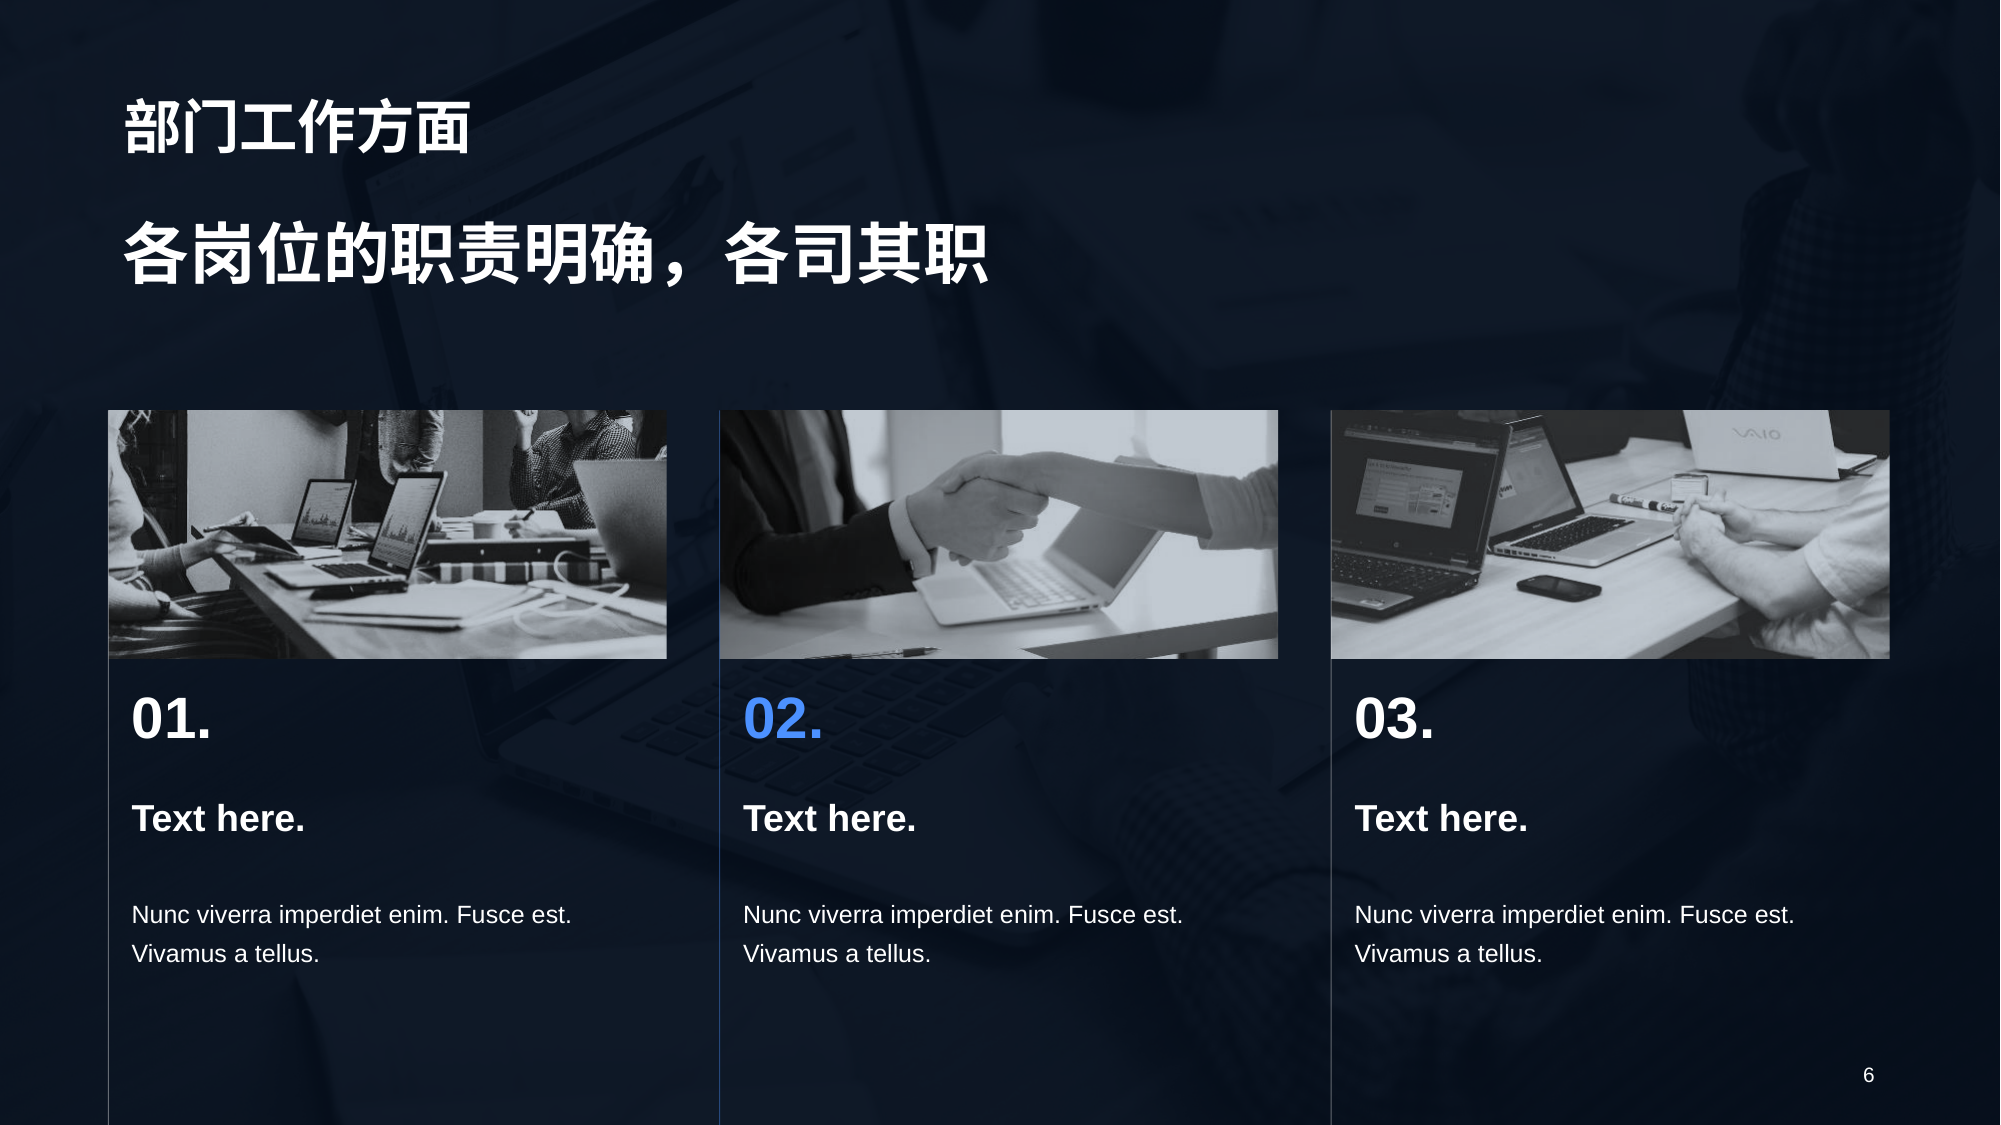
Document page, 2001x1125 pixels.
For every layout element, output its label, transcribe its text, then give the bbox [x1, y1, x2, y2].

title 部门工作方面 [108, 0, 1890, 169]
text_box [108, 204, 1890, 1125]
